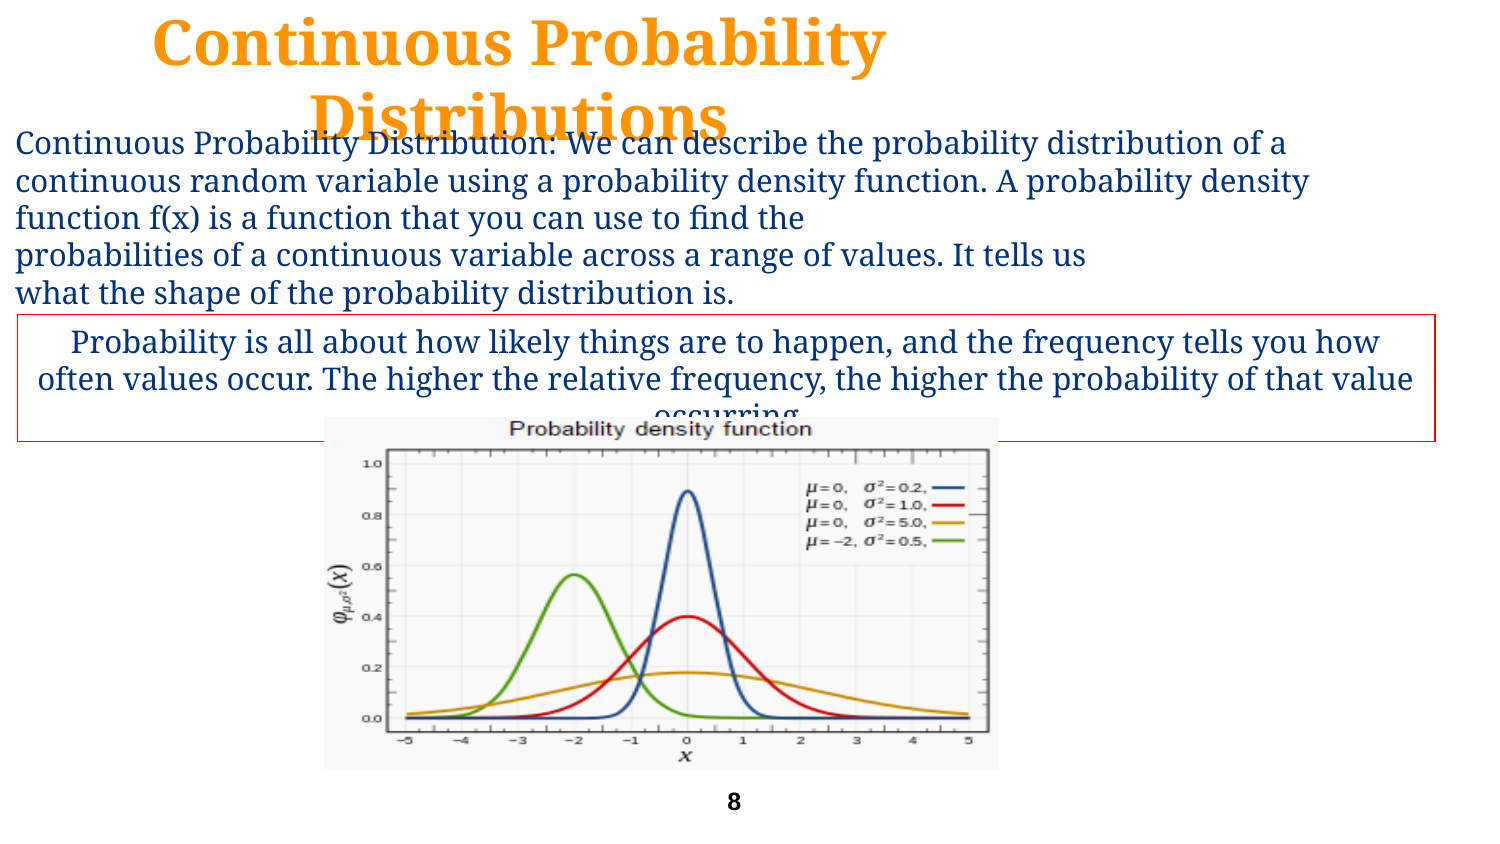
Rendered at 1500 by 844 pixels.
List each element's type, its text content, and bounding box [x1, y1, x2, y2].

text_box Continuous Probability Distributions [0, 0, 1057, 115]
text_box Probability is all about how likely things are to happen, and the frequency tells you how often values occur. The higher the relative frequency, the higher the probability of that value occurring [17, 314, 1436, 442]
text_box Continuous Probability Distribution: We can describe the probability distribution of a continuous random variable using a probability density function. A probability density function f(x) is a function that you can use to find the probabilities of a continuous variable across a range of values. It tells us what the shape of the probability distribution is. [0, 115, 1418, 318]
picture [324, 417, 999, 770]
